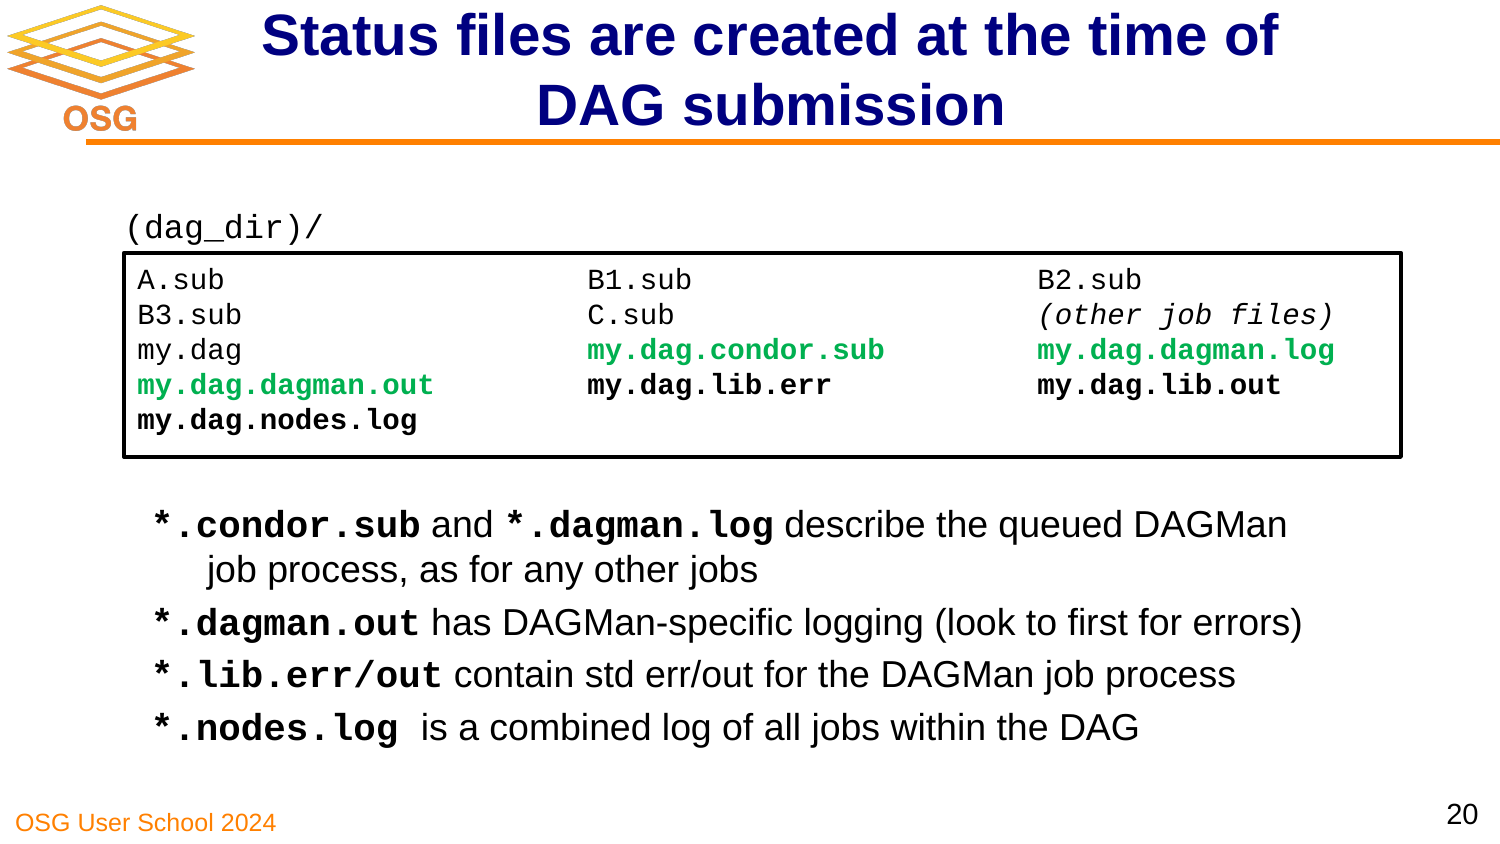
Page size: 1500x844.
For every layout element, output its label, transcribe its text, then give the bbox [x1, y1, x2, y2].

picture [7, 5, 195, 131]
text_box (dag_dir)/ [109, 197, 349, 253]
slide_number 20 [1431, 787, 1500, 844]
text_box A.sub B1.sub B2.sub B3.sub C.sub (other job files) my.dag my.dag.condor.sub my.dag.dagman.log my.dag.dagman.out my.dag.lib.err my.dag.lib.out my.dag.nodes.log [122, 252, 1418, 478]
title Status files are created at the time of DAG submission [201, 0, 1342, 138]
text_box *.condor.sub and *.dagman.log describe the queued DAGMan job process, as for any other jobs *.dagman.out has DAGMan-specific logging (look to first for errors) *.lib.err/out contain std err/out for the DAGMan job process *.nodes.log is a combined log of all jobs within the DAG [135, 492, 1342, 797]
